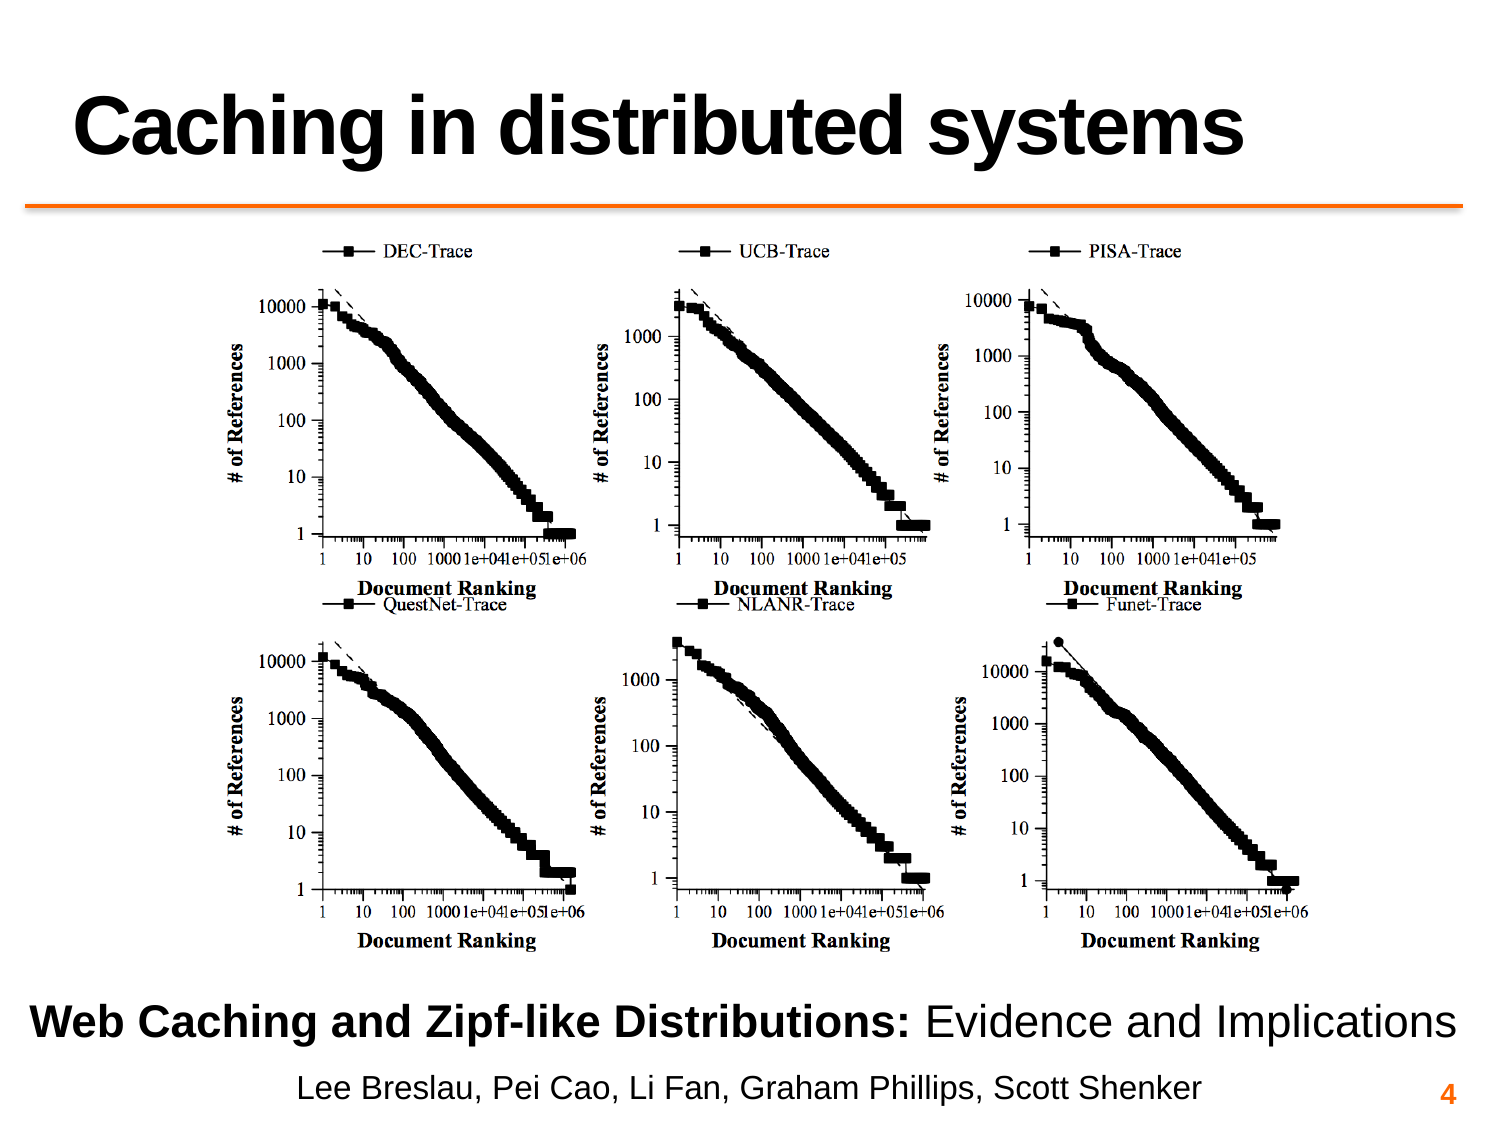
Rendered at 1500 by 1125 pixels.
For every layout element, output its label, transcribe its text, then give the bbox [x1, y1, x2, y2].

text_box Web Caching and Zipf-like Distributions: Evidence and Implications Lee Breslau, Pei Cao, Li Fan, Graham Phillips, Scott Shenker [0, 984, 1500, 1114]
title Caching in distributed systems [57, 2, 1463, 178]
picture [198, 224, 1322, 973]
